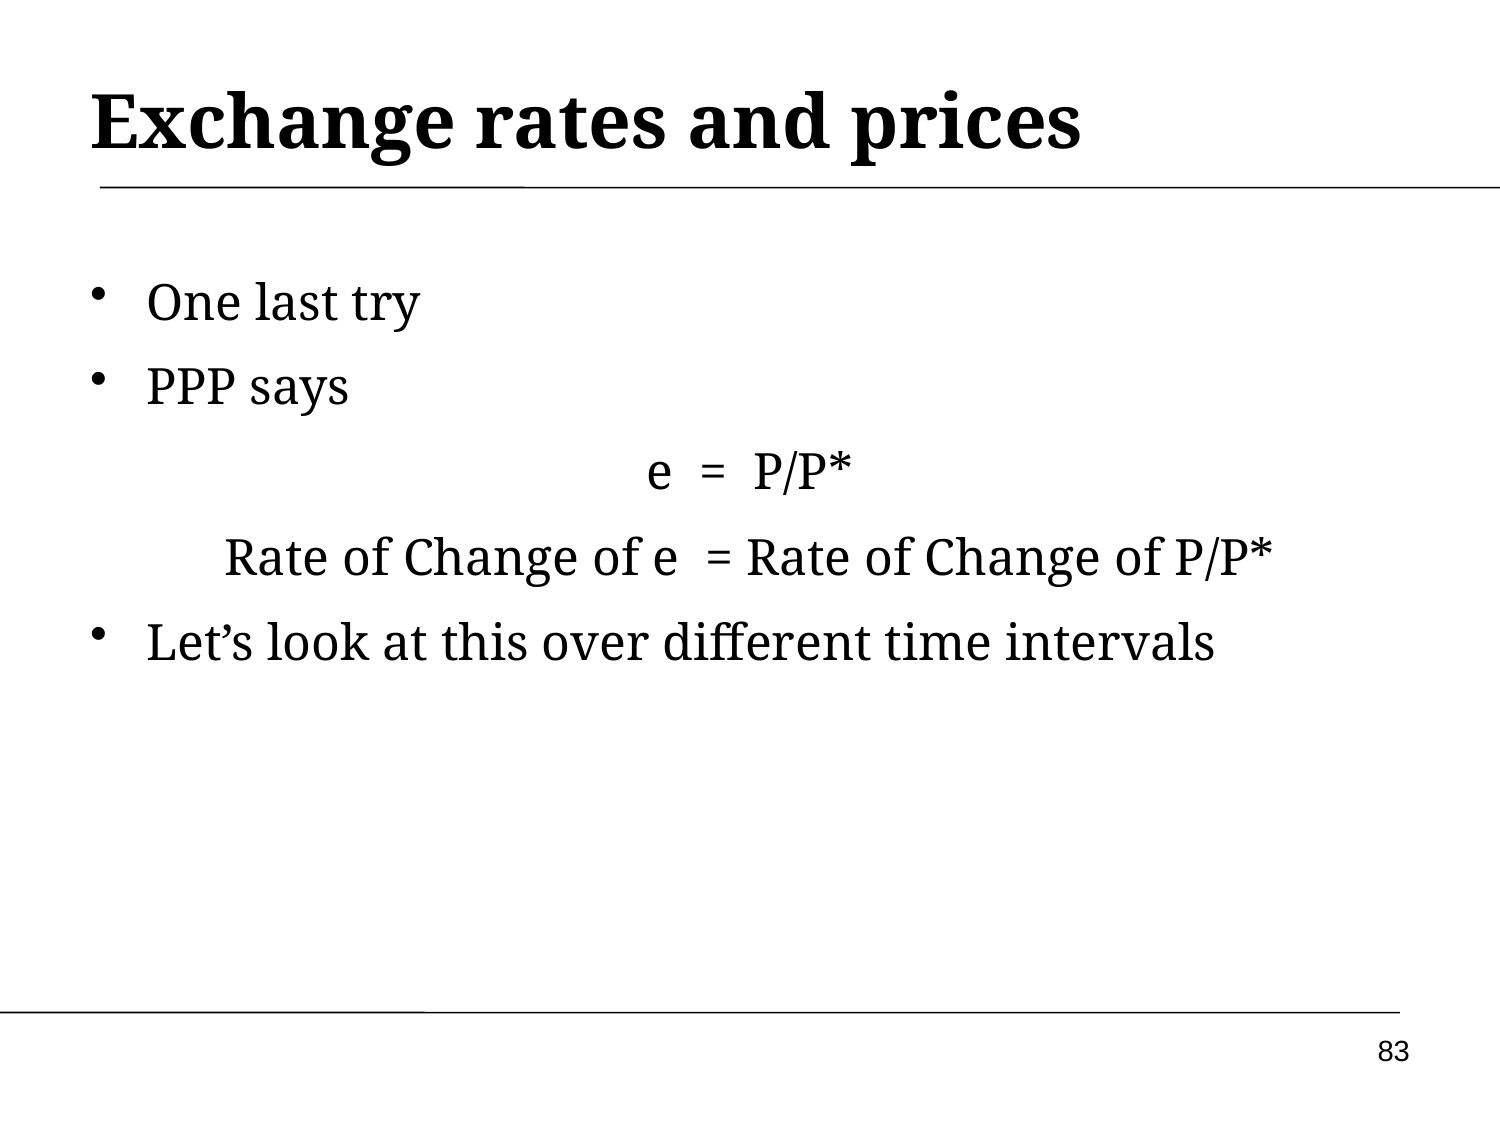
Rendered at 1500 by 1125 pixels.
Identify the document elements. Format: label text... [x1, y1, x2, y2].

slide_number 83 [1074, 1024, 1426, 1103]
list One last try PPP says e = P/P* Rate of Change of e = Rate of Change of P/P* Let’s look at this over different time intervals [74, 262, 1426, 1006]
title Exchange rates and prices [74, 49, 1426, 188]
